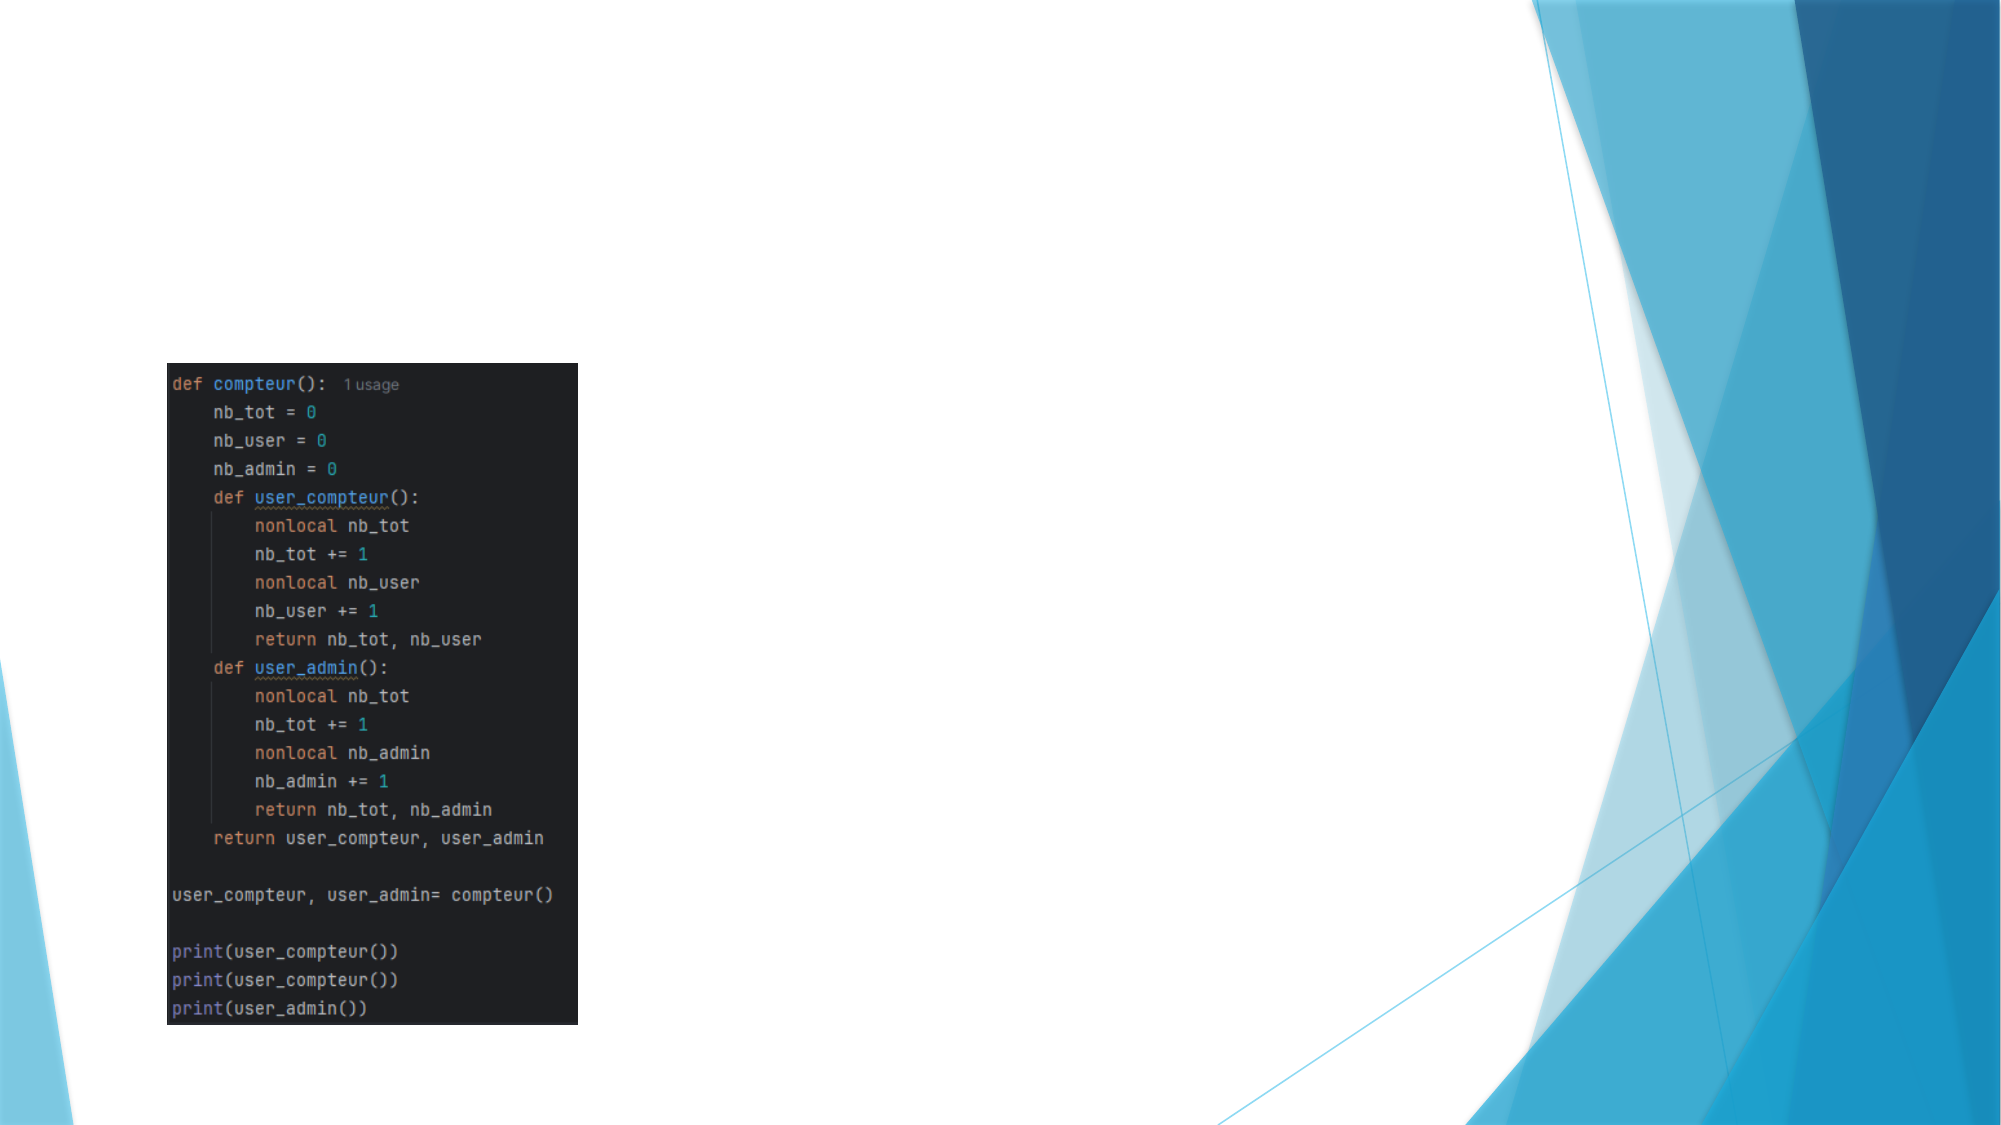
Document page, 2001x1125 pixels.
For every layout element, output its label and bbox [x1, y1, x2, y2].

picture [166, 363, 578, 1026]
